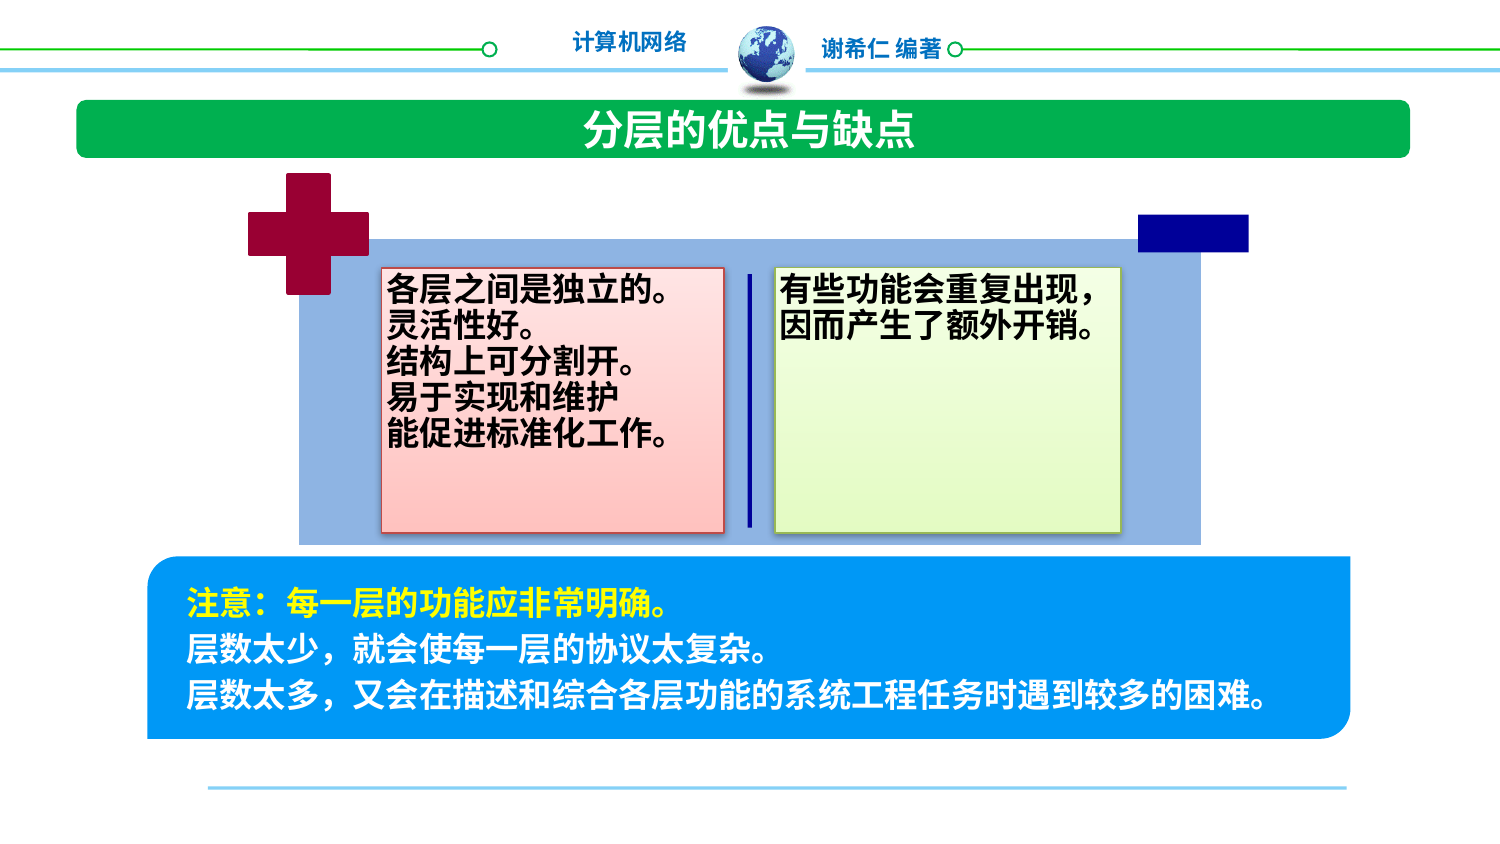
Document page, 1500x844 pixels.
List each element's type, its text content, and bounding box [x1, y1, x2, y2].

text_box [249, 171, 1250, 551]
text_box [147, 556, 1351, 740]
list 分层的优点与缺点 [204, 99, 1293, 158]
picture [736, 24, 796, 99]
